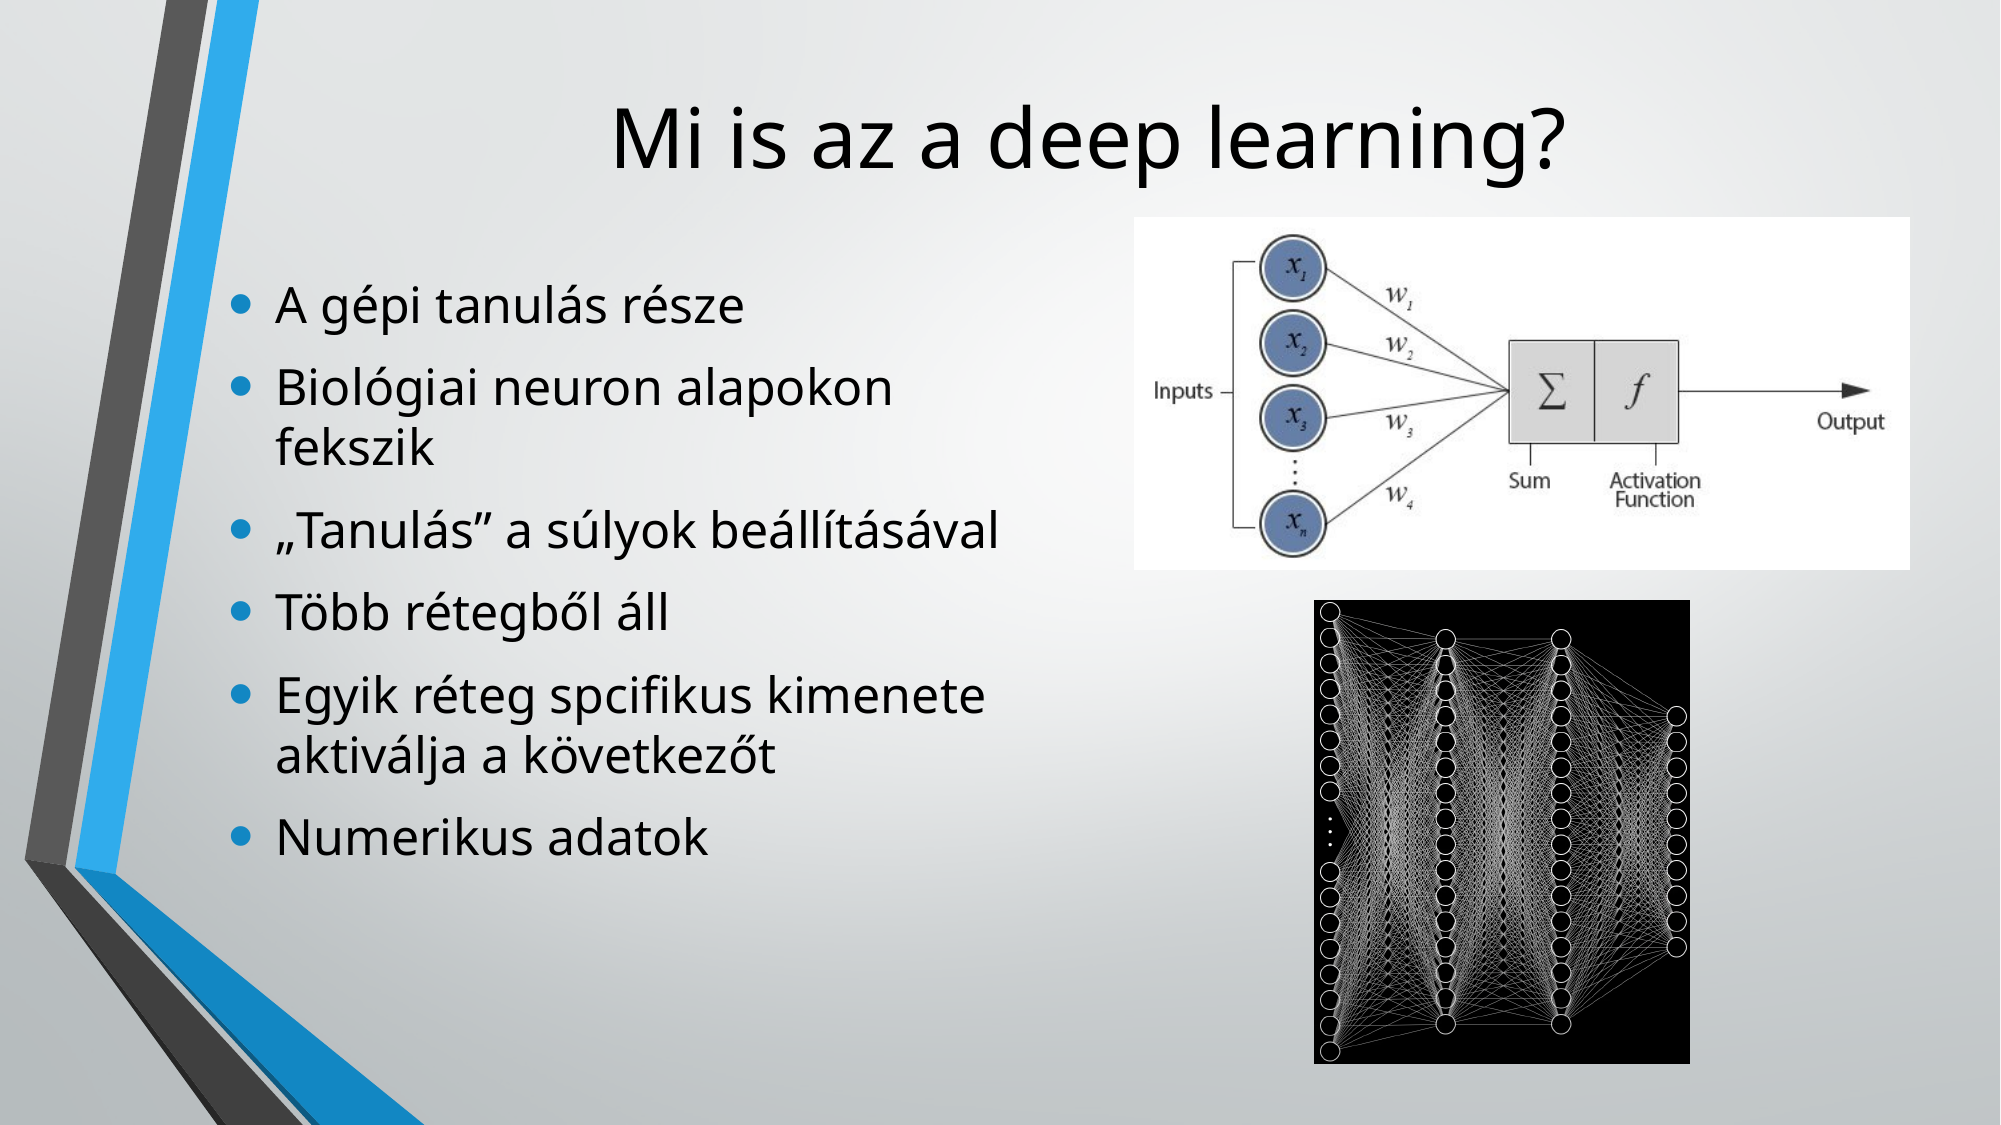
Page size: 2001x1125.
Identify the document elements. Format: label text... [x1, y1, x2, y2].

title Mi is az a deep learning? [266, 28, 1910, 242]
picture [1314, 600, 1690, 1064]
list A gépi tanulás része Biológiai neuron alapokon fekszik „Tanulás” a súlyok beállításával Több rétegből áll Egyik réteg spcifikus kimenete aktiválja a következőt Numerikus adatok [213, 262, 1017, 1007]
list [1134, 217, 1911, 570]
